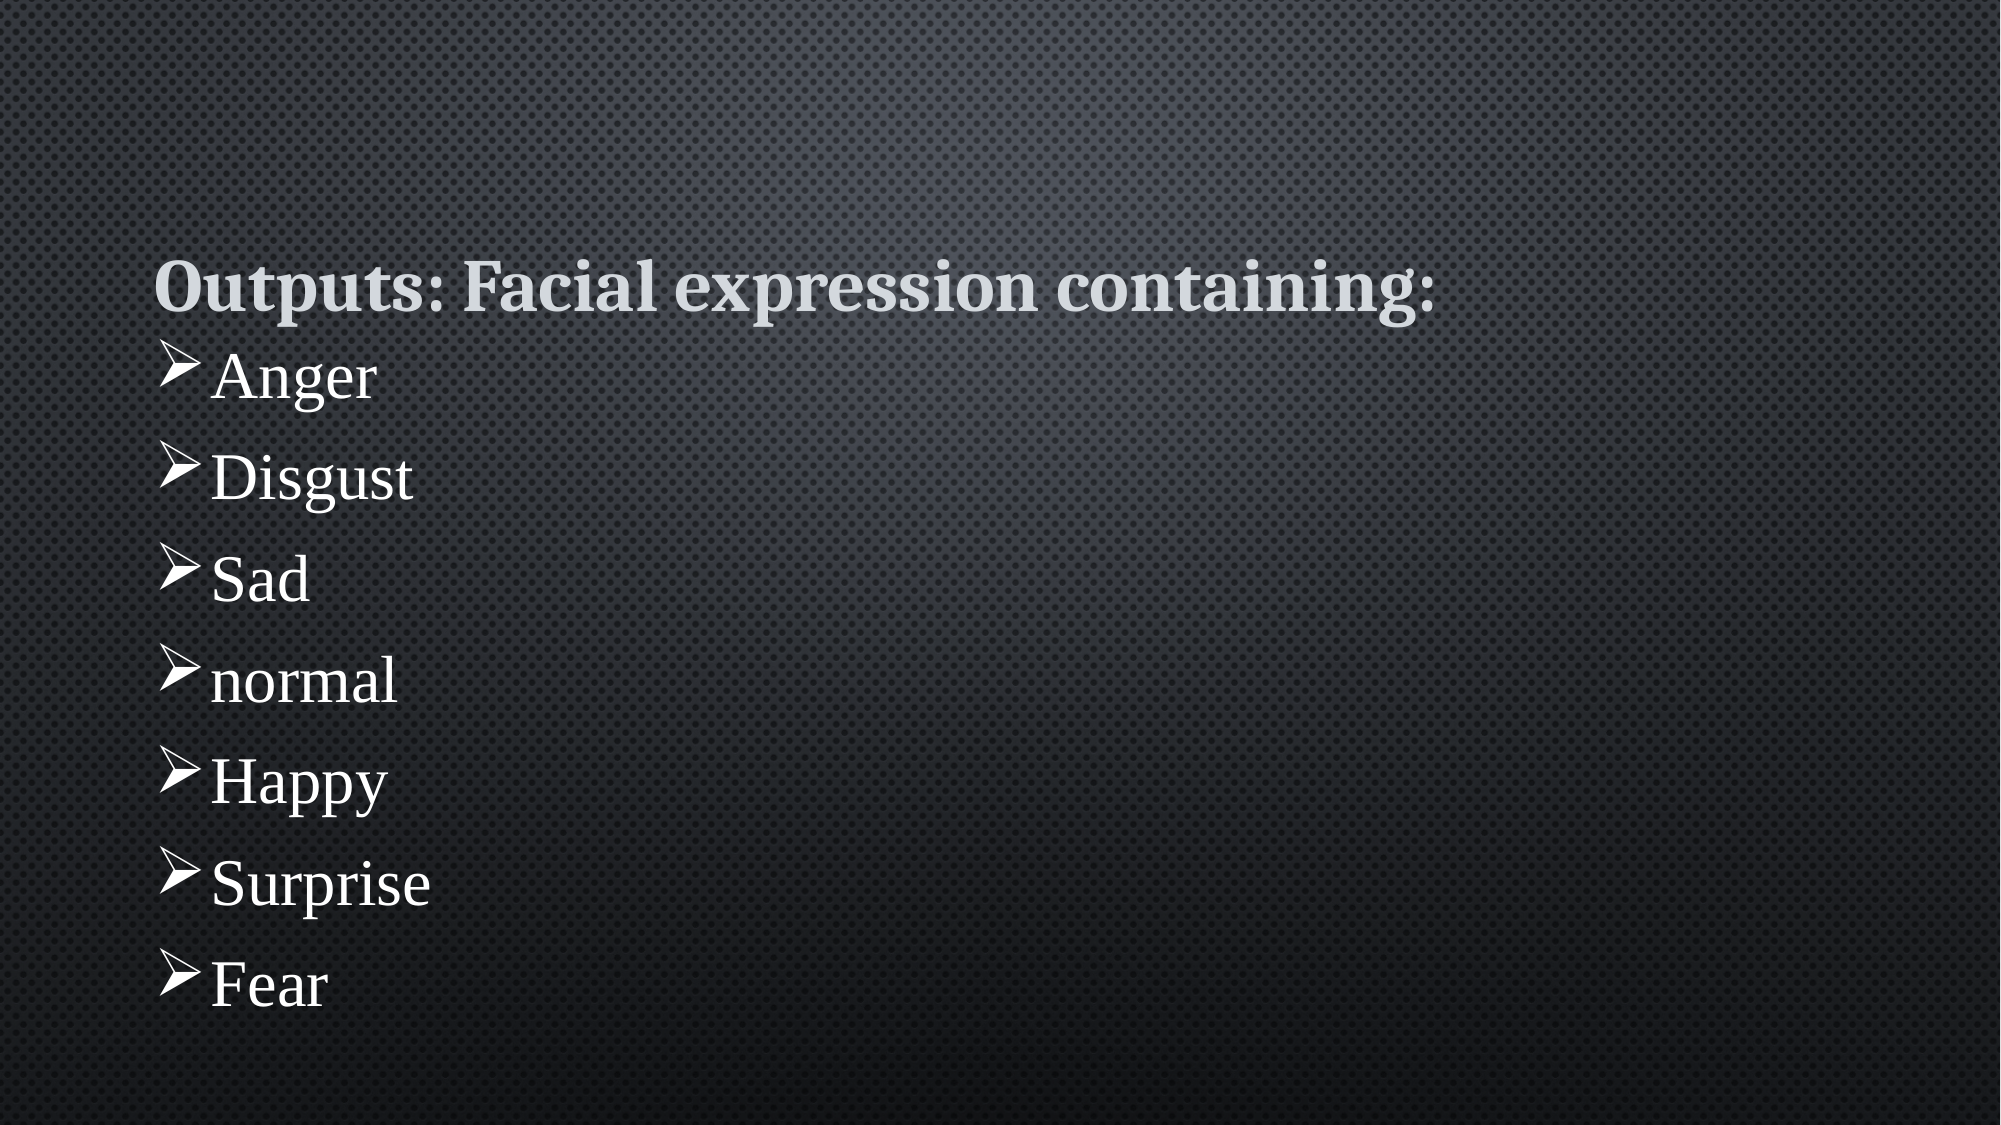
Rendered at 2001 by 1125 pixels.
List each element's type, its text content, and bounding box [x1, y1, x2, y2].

text_box Outputs: Facial expression containing: Anger Disgust Sad normal Happy Surprise Fear [139, 139, 1500, 1028]
